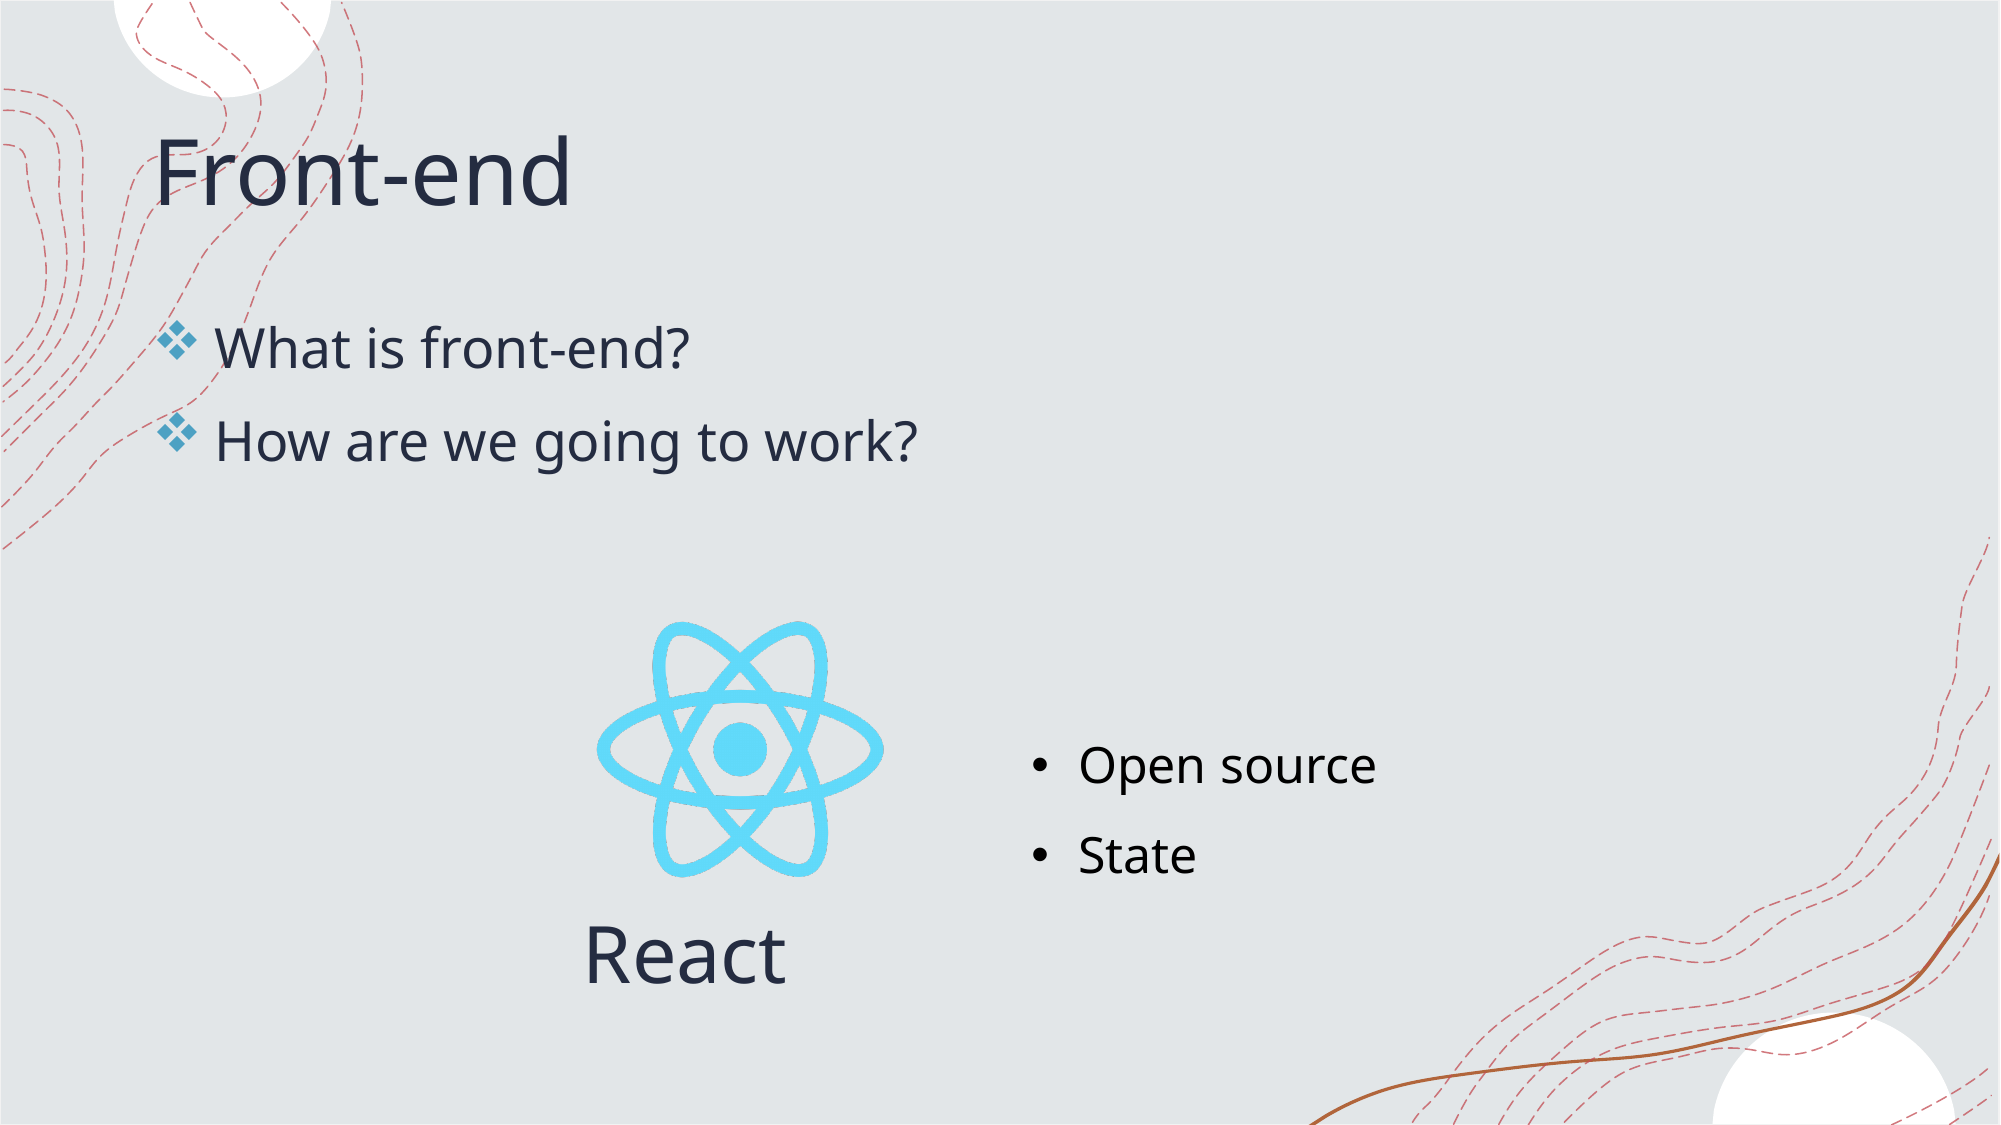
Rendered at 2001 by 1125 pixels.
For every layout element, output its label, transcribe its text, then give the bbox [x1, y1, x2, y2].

picture [494, 576, 986, 924]
list What is front-end? How are we going to work? React [137, 299, 1863, 1014]
text_box Open source State [1016, 696, 1545, 892]
title Front-end [137, 59, 1863, 278]
